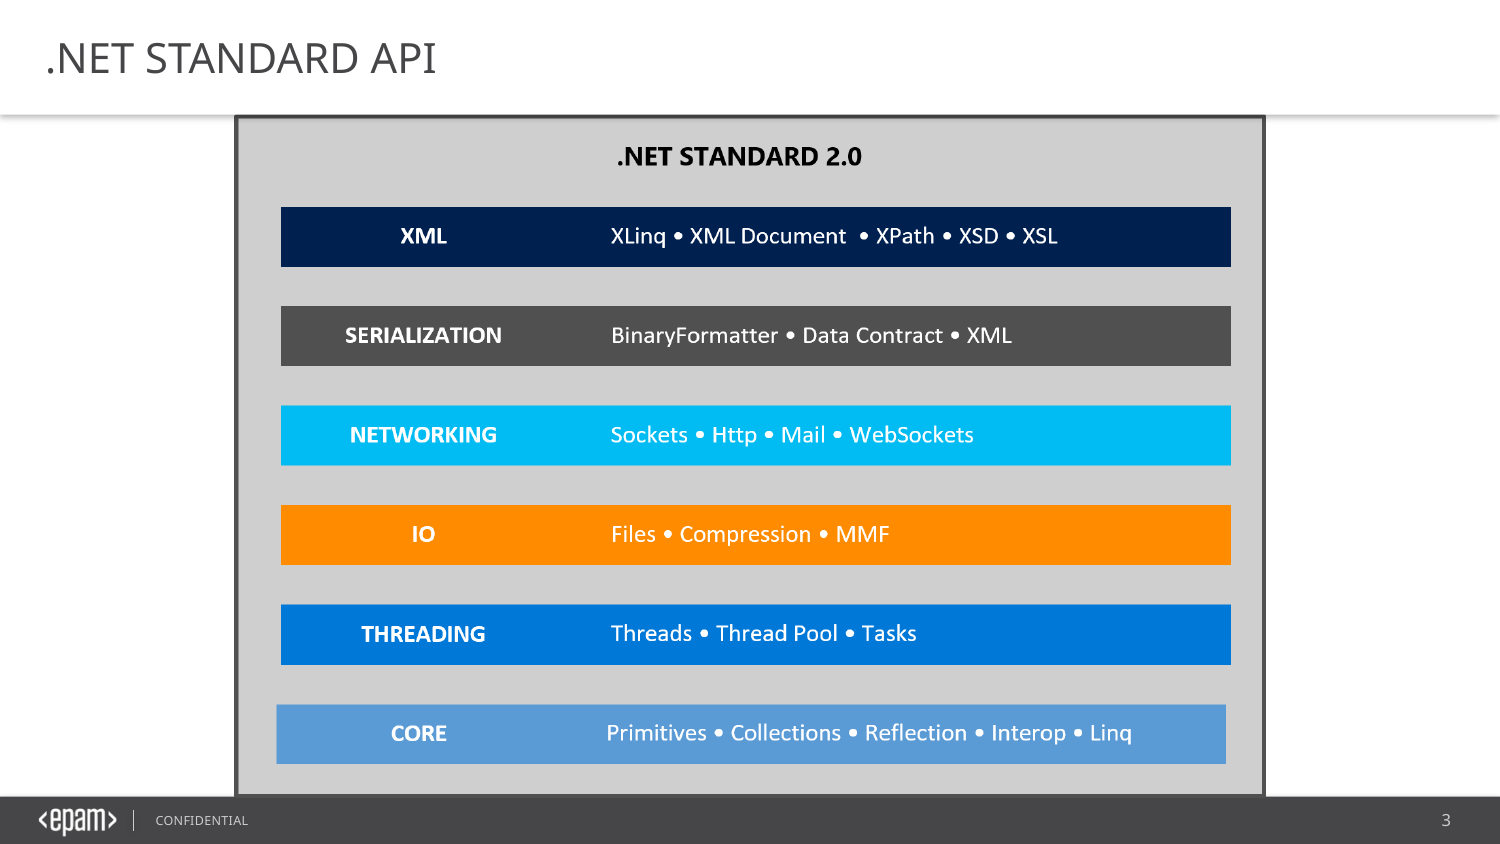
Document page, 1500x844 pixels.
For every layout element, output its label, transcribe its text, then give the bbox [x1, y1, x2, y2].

picture [38, 808, 117, 837]
list .Net Standard api [0, 0, 1500, 115]
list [233, 114, 1266, 798]
